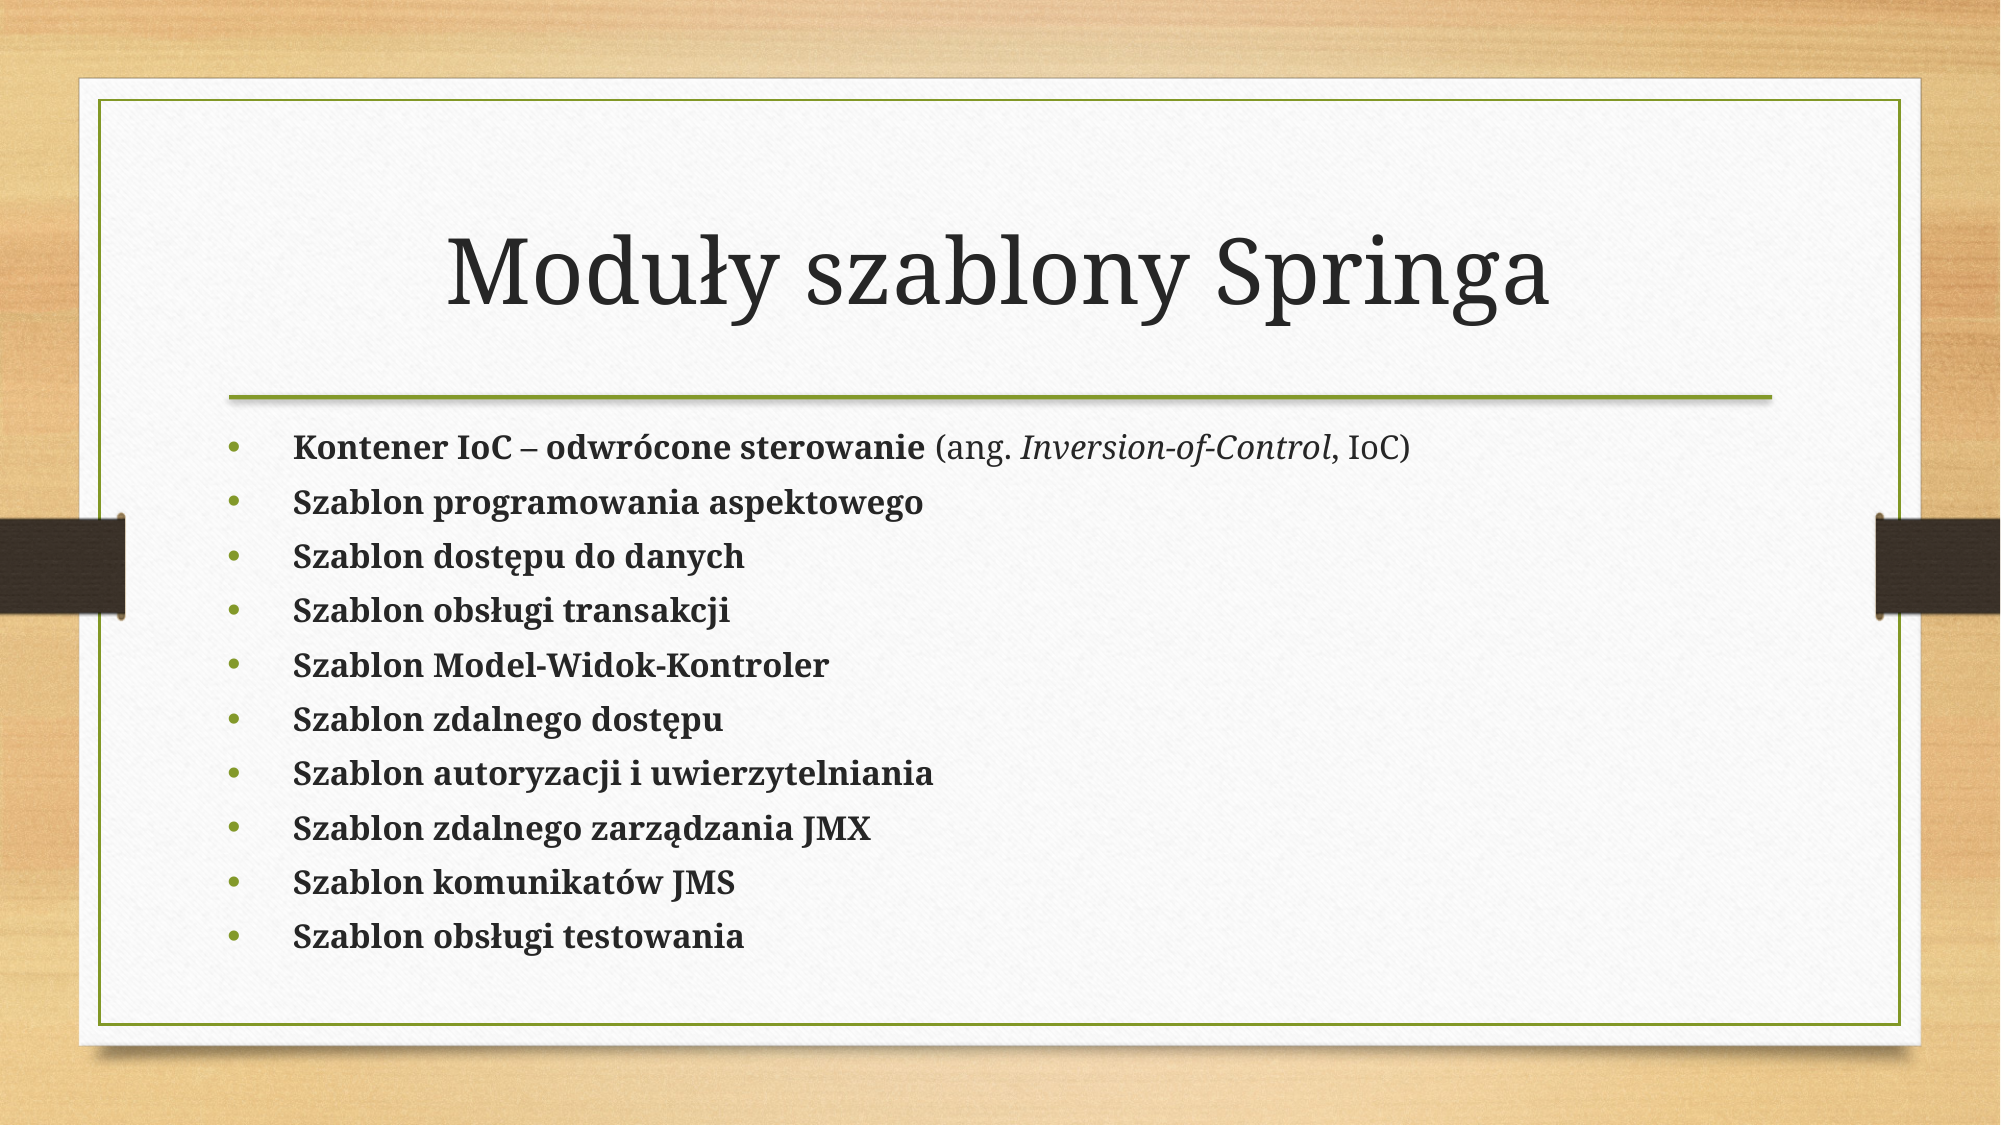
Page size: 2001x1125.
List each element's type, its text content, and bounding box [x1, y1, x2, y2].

text_box Moduły szablony Springa [212, 161, 1788, 375]
text_box Kontener IoC – odwrócone sterowanie (ang. Inversion-of-Control, IoC) Szablon programowania aspektowego Szablon dostępu do danych Szablon obsługi transakcji Szablon Model-Widok-Kontroler Szablon zdalnego dostępu Szablon autoryzacji i uwierzytelniania Szablon zdalnego zarządzania JMX Szablon komunikatów JMS Szablon obsługi testowania [212, 419, 1788, 964]
picture [0, 0, 2001, 1125]
